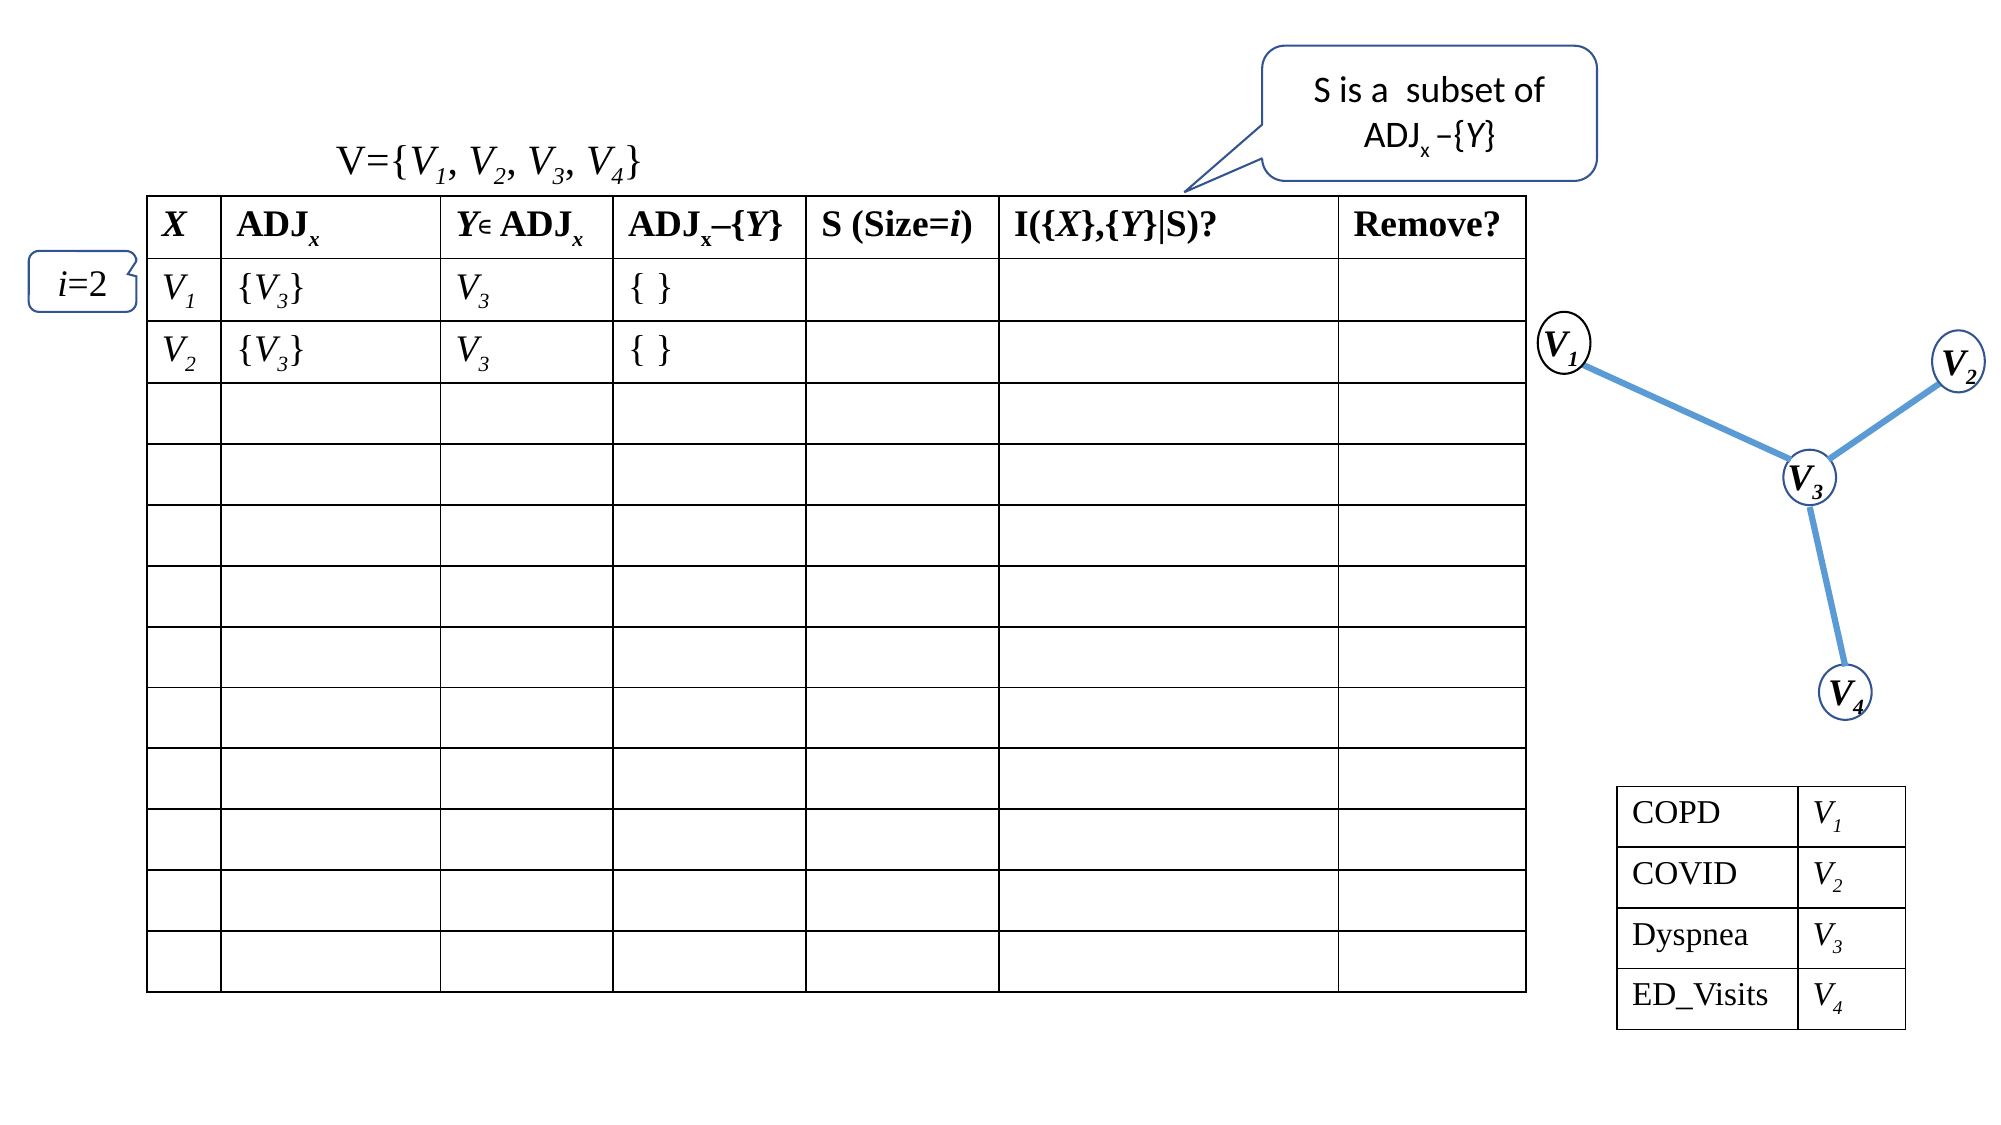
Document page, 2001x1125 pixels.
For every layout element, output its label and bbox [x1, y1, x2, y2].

table_cell [441, 932, 612, 991]
table_cell [1000, 567, 1338, 626]
table_header [1000, 197, 1338, 258]
table_header [1339, 197, 1525, 258]
table_cell [441, 871, 612, 930]
table_cell [441, 567, 612, 626]
table_cell [222, 932, 440, 991]
table_cell [807, 567, 998, 626]
table_cell [1000, 628, 1338, 687]
table_header [441, 197, 612, 258]
table_cell [222, 506, 440, 565]
table_cell [1000, 259, 1338, 320]
table_cell [1799, 969, 1905, 1029]
table_cell [1339, 259, 1525, 320]
table_cell [441, 628, 612, 687]
table_cell [614, 688, 805, 747]
table_cell [807, 810, 998, 869]
table_cell [148, 259, 220, 320]
table_cell [148, 628, 220, 687]
table_cell [1000, 384, 1338, 443]
table_cell [441, 749, 612, 808]
table_cell [807, 871, 998, 930]
table_cell [807, 322, 998, 382]
table_cell [222, 384, 440, 443]
table_header [807, 197, 998, 258]
table_cell [148, 506, 220, 565]
table_cell [1618, 909, 1797, 968]
table_cell [222, 871, 440, 930]
table_cell [1339, 932, 1525, 991]
table_cell [1000, 871, 1338, 930]
table_cell [1799, 848, 1905, 907]
table_cell [1339, 628, 1525, 687]
table_cell [1339, 749, 1525, 808]
table_cell [614, 506, 805, 565]
table_cell [807, 384, 998, 443]
table_cell [441, 688, 612, 747]
table_cell [1000, 810, 1338, 869]
table_header [614, 197, 805, 258]
text_box [27, 249, 138, 313]
table_cell [1339, 567, 1525, 626]
table_cell [614, 259, 805, 320]
table_header [1618, 787, 1797, 846]
table_cell [1339, 506, 1525, 565]
table_cell [614, 567, 805, 626]
table_cell [614, 810, 805, 869]
table_cell [222, 749, 440, 808]
table_cell [222, 445, 440, 504]
table_cell [1339, 871, 1525, 930]
table_cell [807, 628, 998, 687]
table_cell [441, 259, 612, 320]
table_cell [148, 932, 220, 991]
list [320, 125, 1851, 196]
table_cell [1339, 688, 1525, 747]
table_cell [148, 871, 220, 930]
table_header [222, 197, 440, 258]
table_cell [441, 810, 612, 869]
table_cell [1000, 688, 1338, 747]
table_cell [441, 384, 612, 443]
table_cell [148, 688, 220, 747]
table_cell [614, 384, 805, 443]
table_cell [1000, 322, 1338, 382]
table_cell [1000, 445, 1338, 504]
table_cell [148, 810, 220, 869]
table_cell [222, 628, 440, 687]
table_cell [222, 810, 440, 869]
table_cell [807, 749, 998, 808]
table_cell [222, 259, 440, 320]
table_cell [1618, 848, 1797, 907]
table_cell [1339, 810, 1525, 869]
table_cell [614, 749, 805, 808]
table_cell [614, 628, 805, 687]
table_cell [807, 688, 998, 747]
table_cell [148, 567, 220, 626]
table_header [1799, 787, 1905, 846]
table_cell [807, 445, 998, 504]
table_cell [222, 688, 440, 747]
text_box [1534, 311, 2000, 768]
table_cell [1339, 322, 1525, 382]
table_cell [1339, 445, 1525, 504]
table_header [148, 197, 220, 258]
table_cell [222, 567, 440, 626]
table_cell [441, 322, 612, 382]
table_cell [807, 932, 998, 991]
table_cell [148, 445, 220, 504]
table_cell [1000, 506, 1338, 565]
table_cell [1339, 384, 1525, 443]
table_cell [148, 384, 220, 443]
table_cell [614, 871, 805, 930]
table_cell [1000, 749, 1338, 808]
table_cell [807, 259, 998, 320]
table_cell [1000, 932, 1338, 991]
table_cell [441, 506, 612, 565]
table_cell [614, 445, 805, 504]
table_cell [807, 506, 998, 565]
text_box [1183, 44, 1599, 194]
table_cell [1799, 909, 1905, 968]
table_cell [614, 322, 805, 382]
table_cell [222, 322, 440, 382]
table_cell [148, 749, 220, 808]
table_cell [1618, 969, 1797, 1029]
table_cell [148, 322, 220, 382]
table_cell [614, 932, 805, 991]
table_cell [441, 445, 612, 504]
